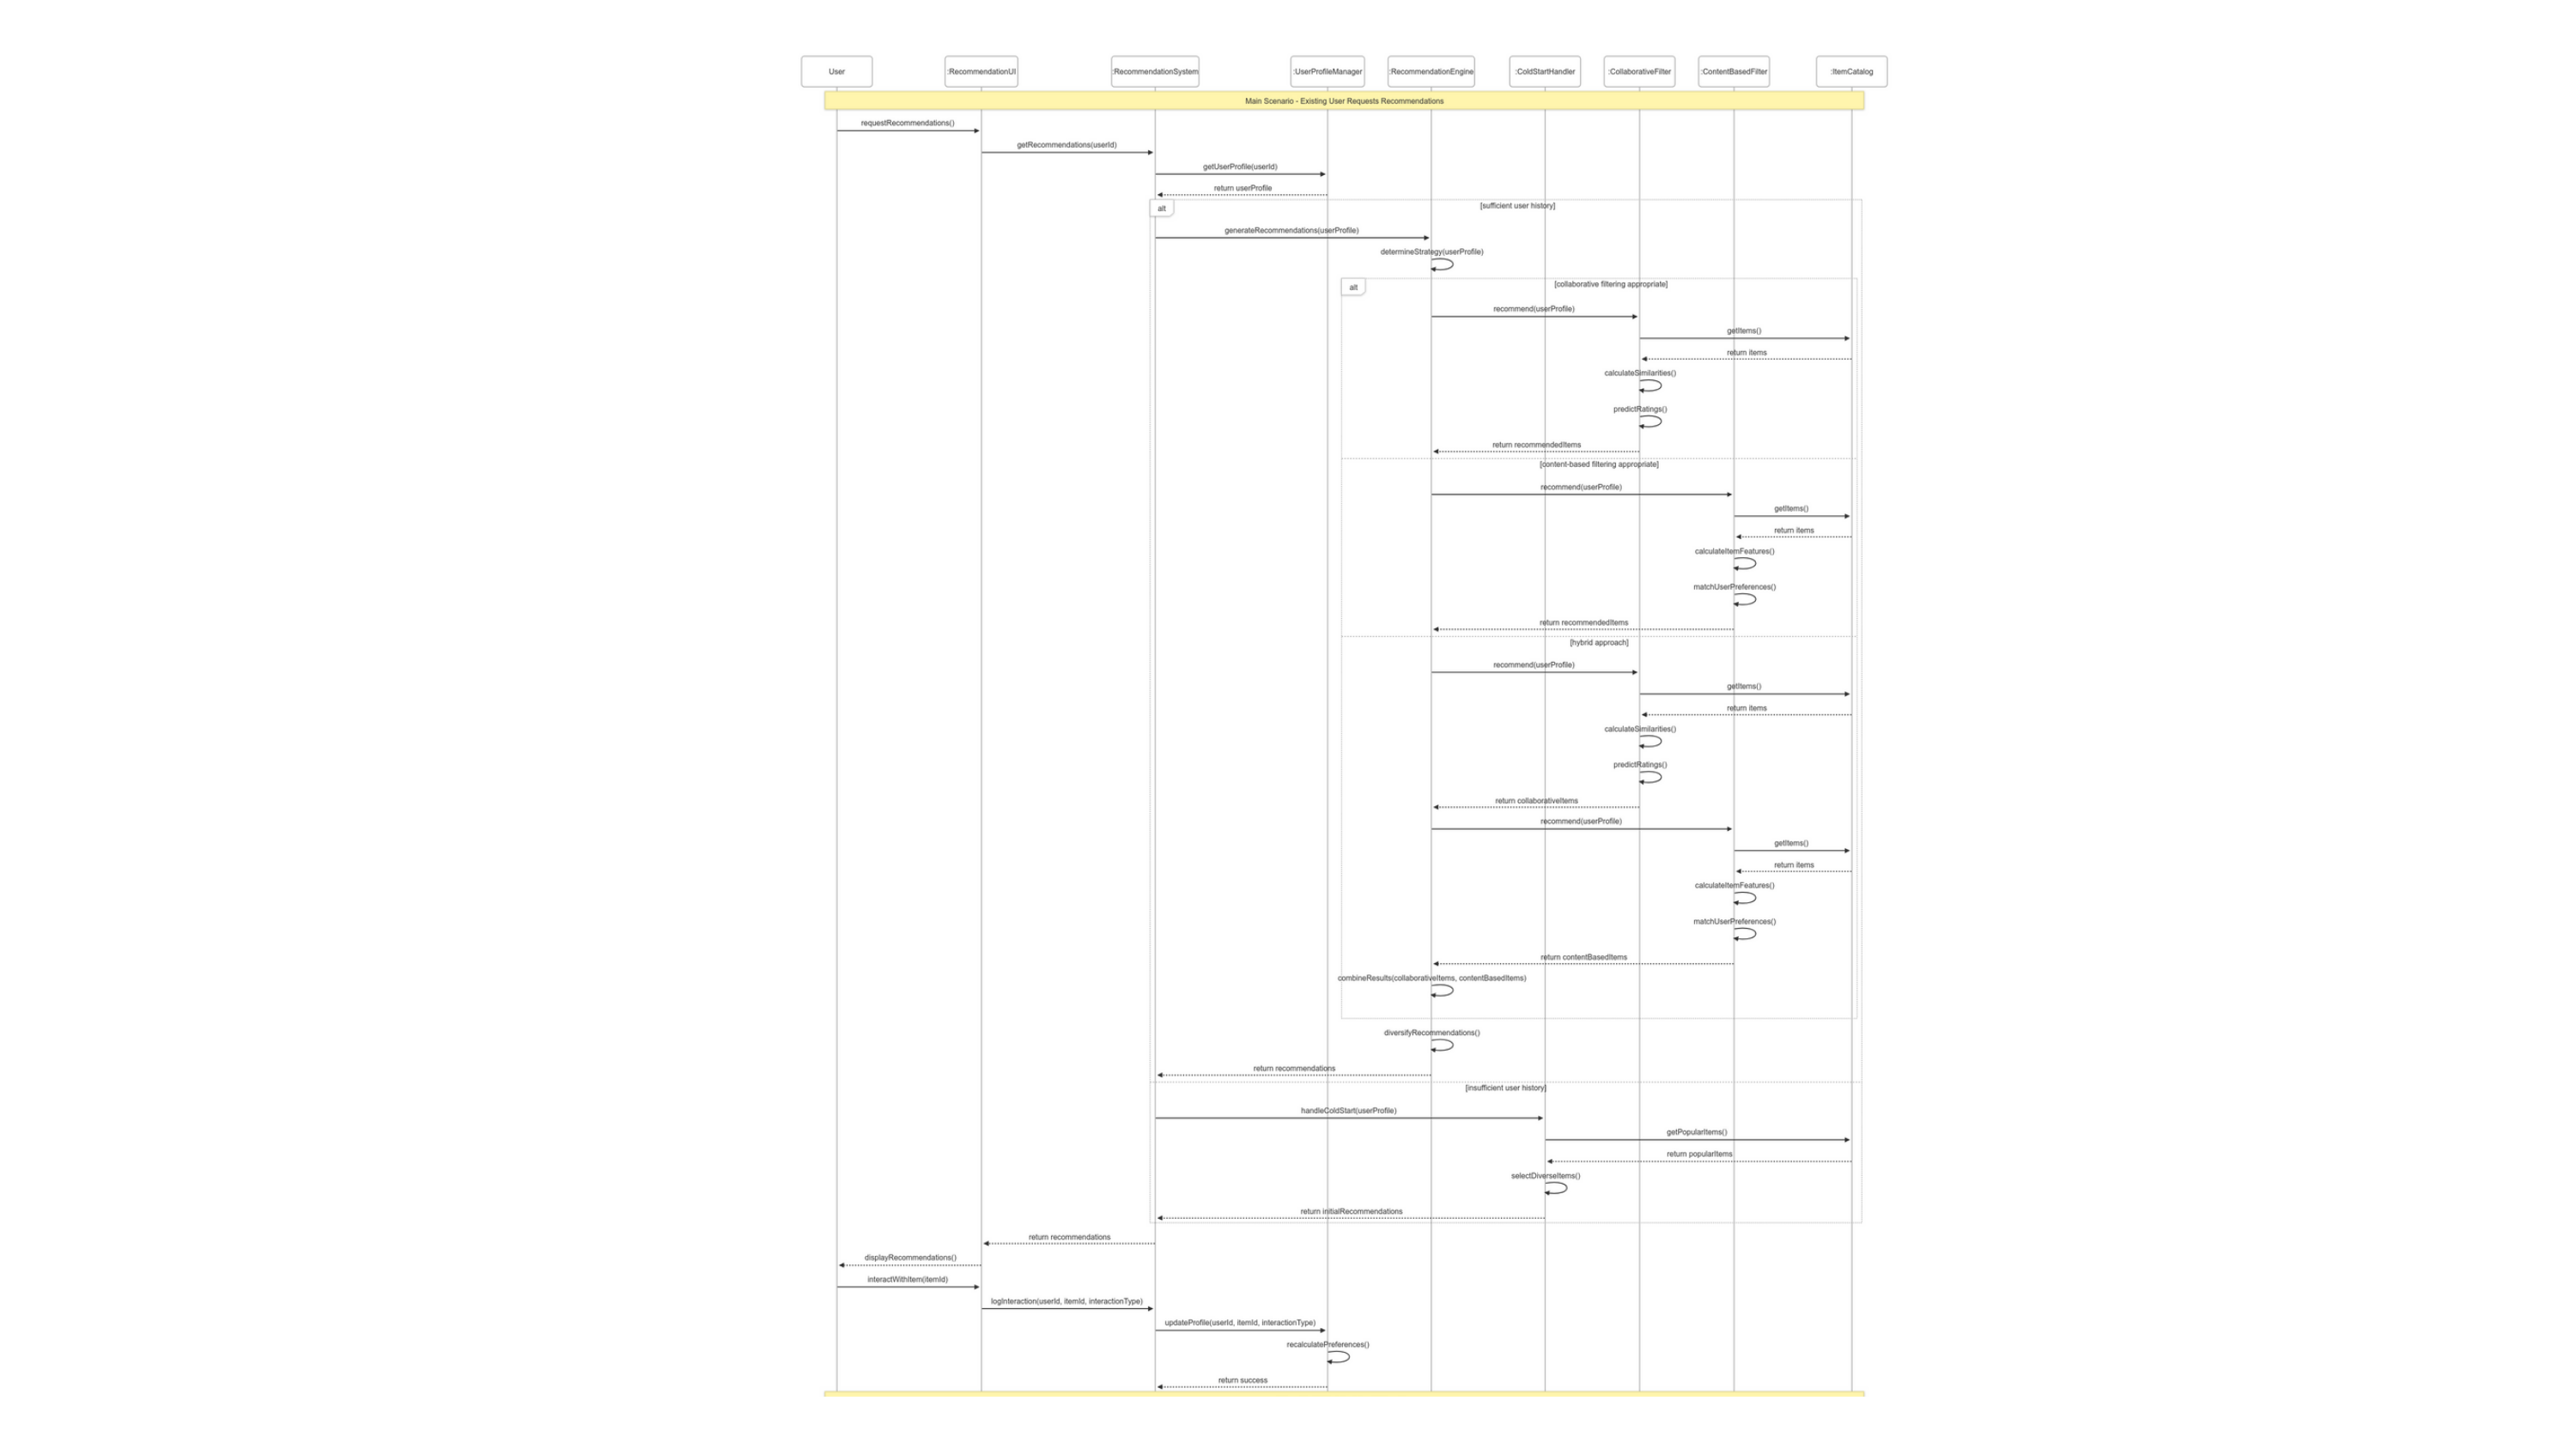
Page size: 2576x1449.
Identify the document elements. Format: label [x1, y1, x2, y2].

text_box [778, 52, 1915, 1397]
